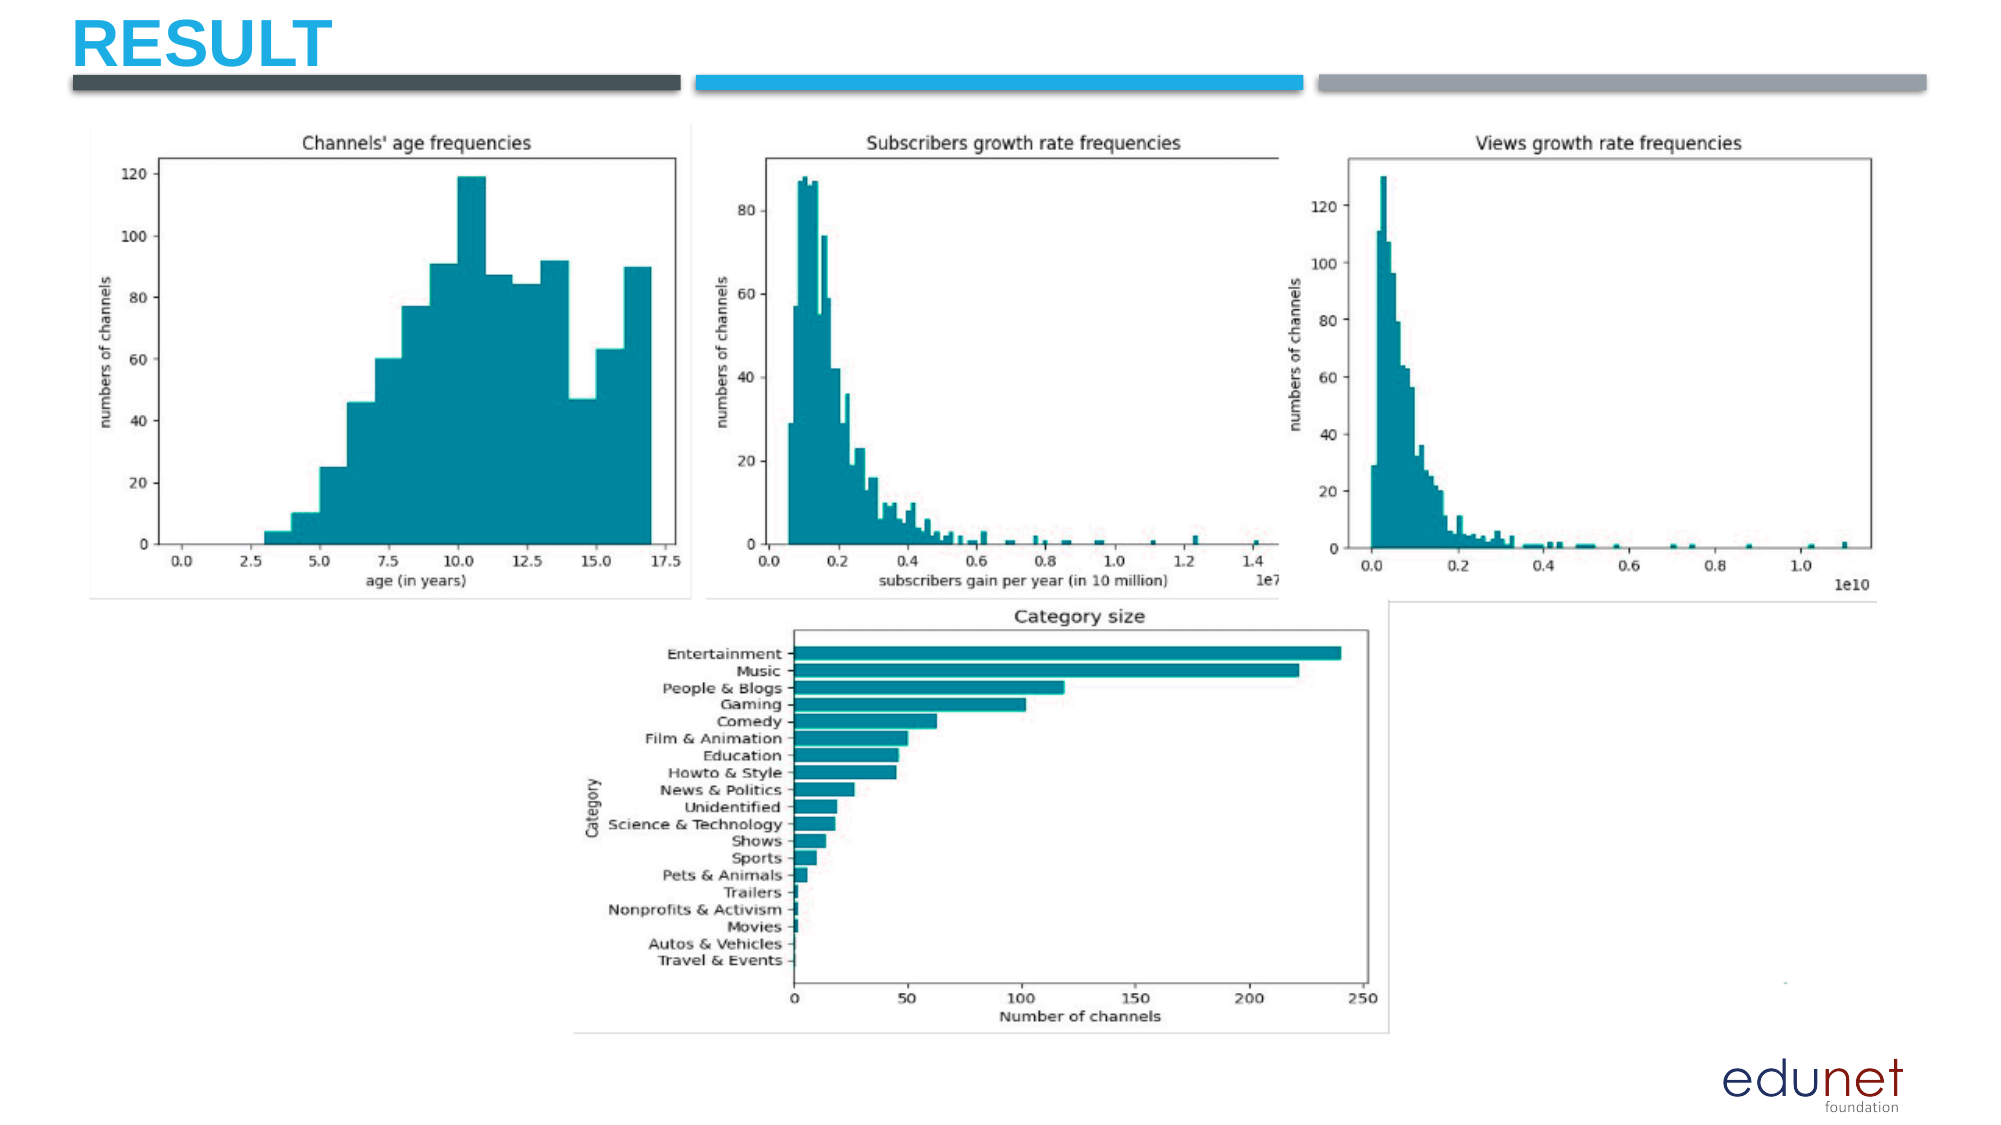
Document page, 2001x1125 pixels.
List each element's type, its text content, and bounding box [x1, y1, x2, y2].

title Result [56, 0, 1866, 87]
picture [84, 113, 1878, 1043]
picture [1719, 1056, 1905, 1116]
